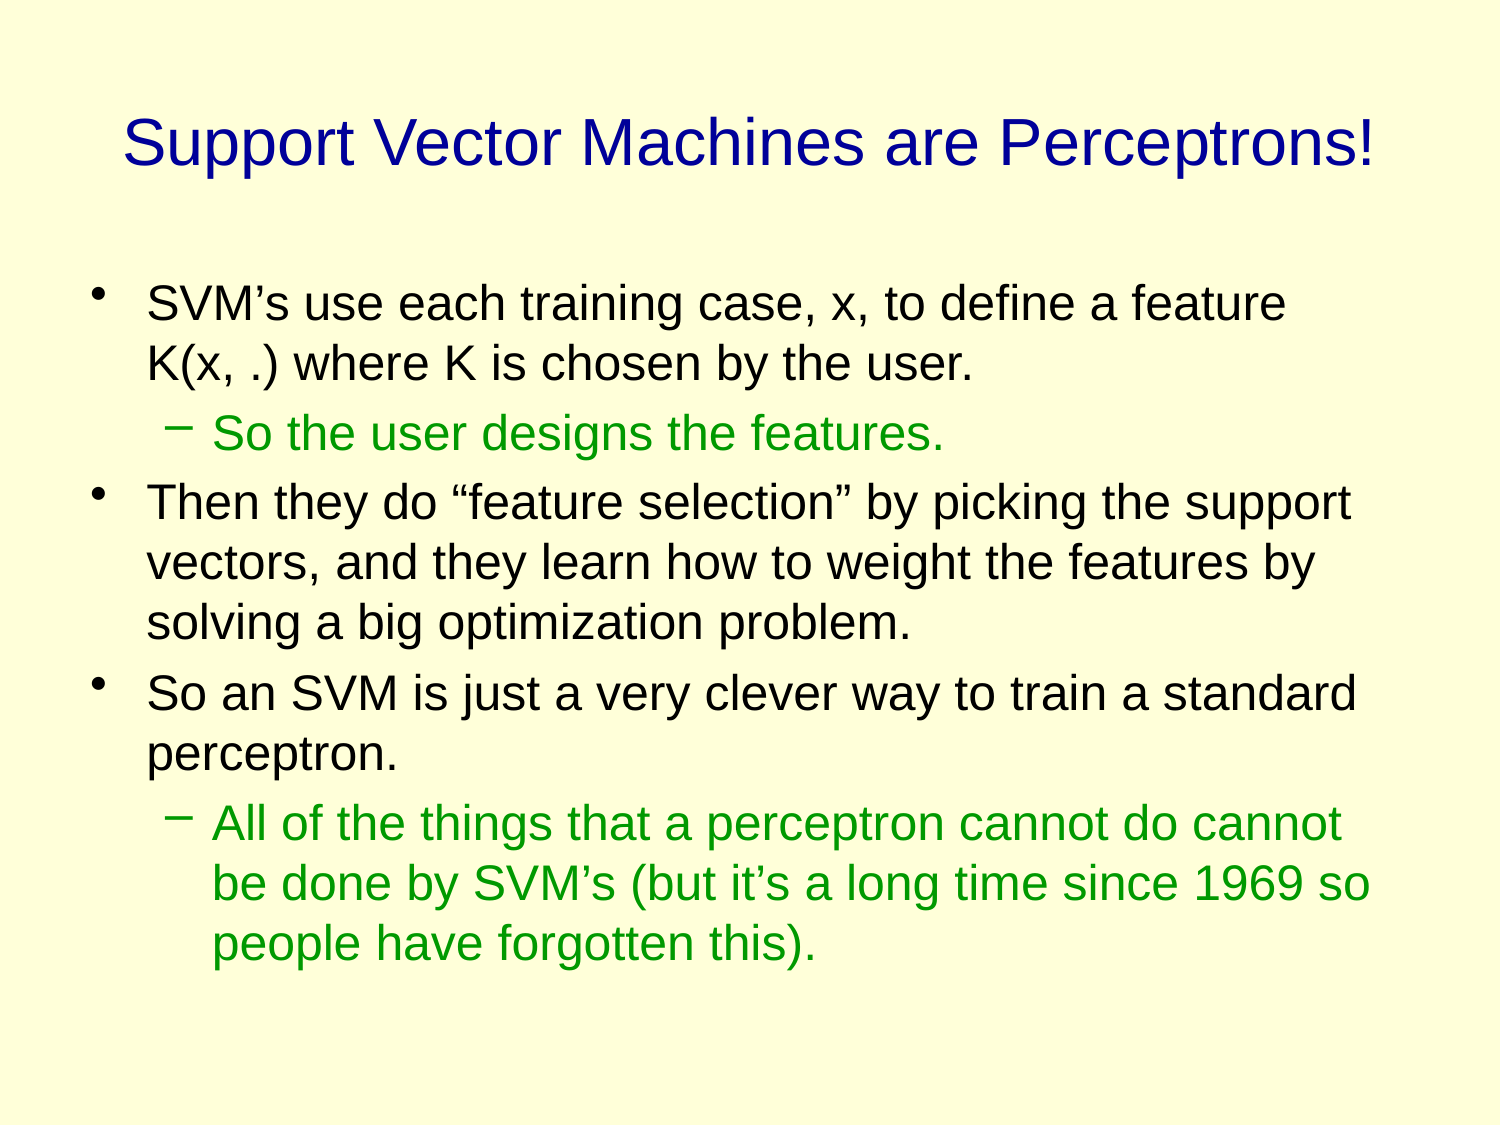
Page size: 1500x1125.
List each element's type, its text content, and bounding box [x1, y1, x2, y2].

list SVM’s use each training case, x, to define a feature K(x, .) where K is chosen by the user. So the user designs the features. Then they do “feature selection” by picking the support vectors, and they learn how to weight the features by solving a big optimization problem. So an SVM is just a very clever way to train a standard perceptron. All of the things that a perceptron cannot do cannot be done by SVM’s (but it’s a long time since 1969 so people have forgotten this). [74, 262, 1426, 1006]
title Support Vector Machines are Perceptrons! [74, 44, 1426, 233]
